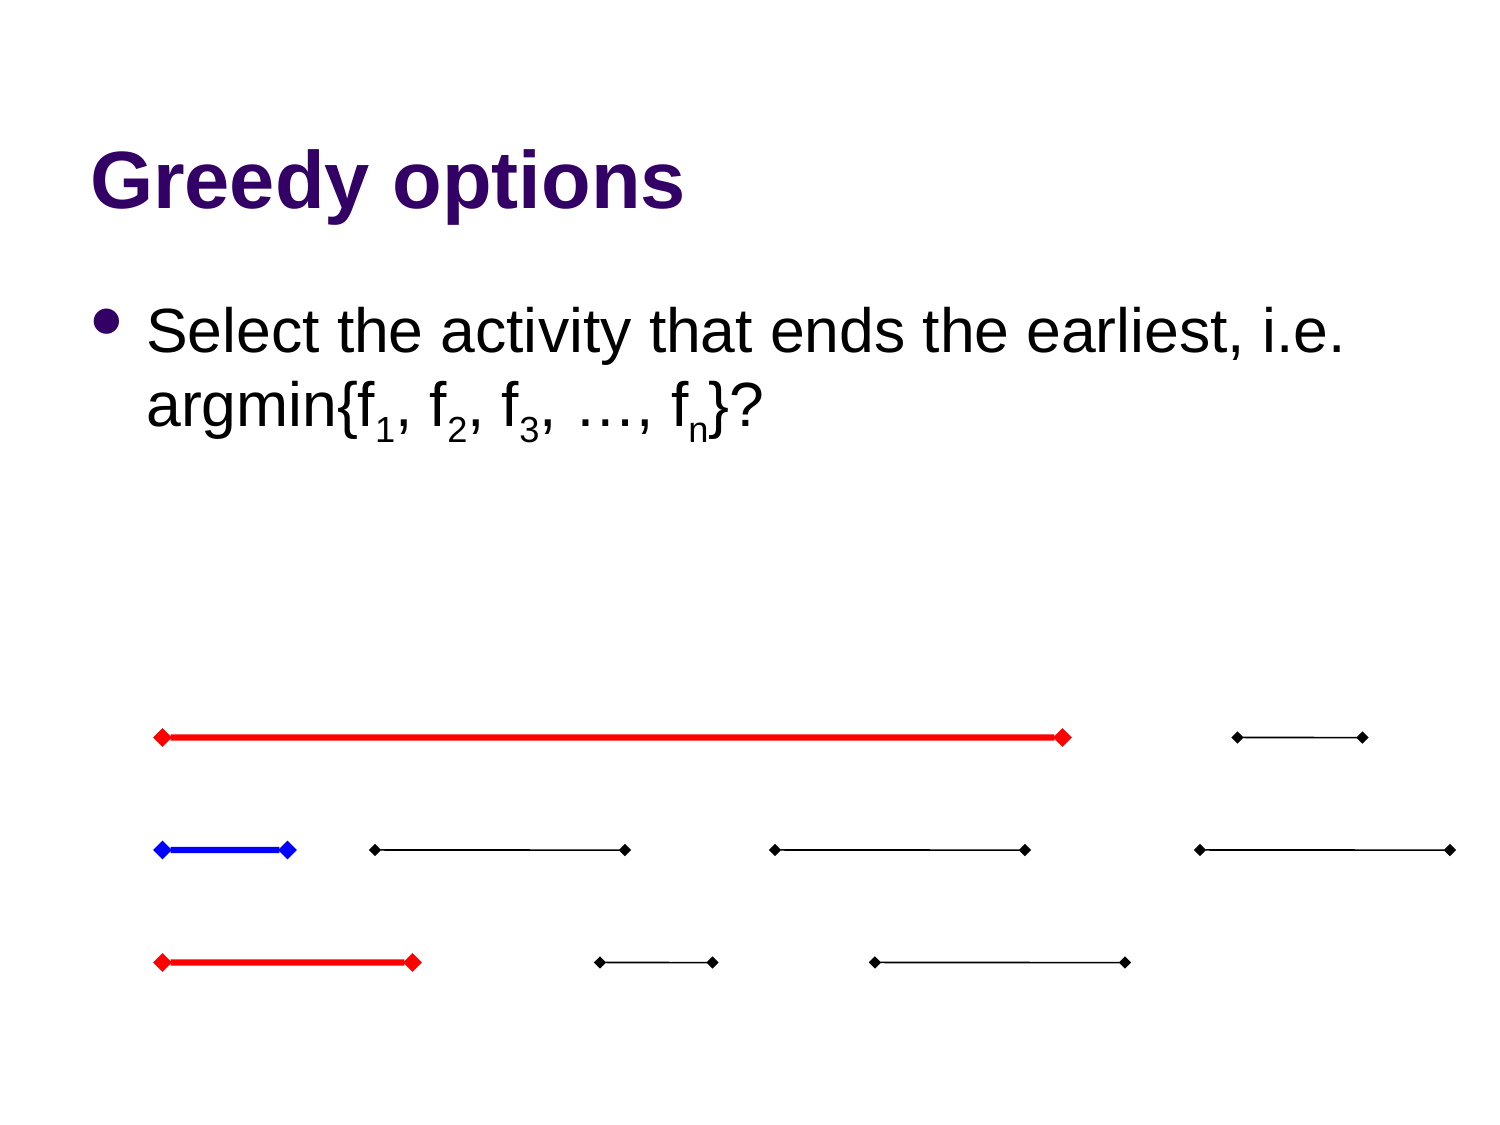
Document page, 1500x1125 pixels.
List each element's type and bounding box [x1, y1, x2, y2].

text_box [156, 843, 294, 857]
text_box [156, 956, 419, 969]
title [75, 20, 1425, 233]
text_box [368, 843, 632, 857]
text_box [156, 731, 1069, 744]
text_box [868, 956, 1132, 969]
list [75, 282, 1425, 563]
text_box [1231, 731, 1369, 744]
text_box [593, 956, 719, 969]
text_box [768, 843, 1032, 857]
text_box [1193, 843, 1457, 857]
